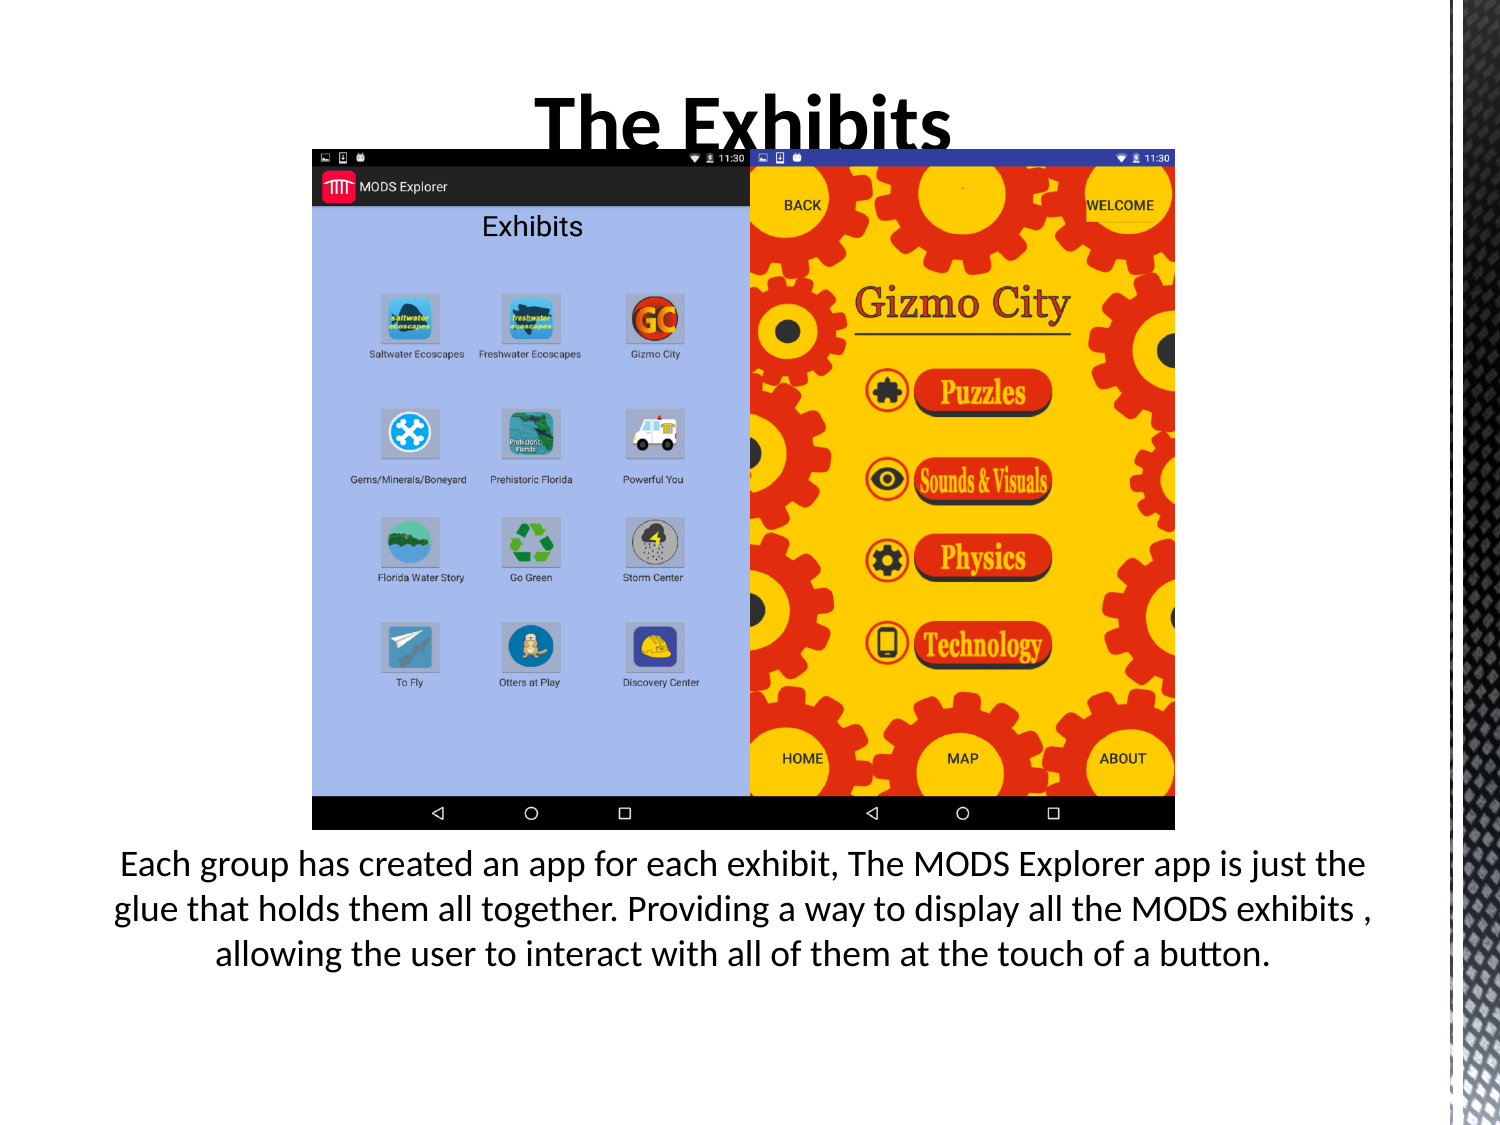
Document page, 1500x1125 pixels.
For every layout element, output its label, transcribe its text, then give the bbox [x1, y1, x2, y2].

picture [1447, 0, 1500, 1125]
list Each group has created an app for each exhibit, The MODS Explorer app is just the glue that holds them all together. Providing a way to display all the MODS exhibits , allowing the user to interact with all of them at the touch of a button. [75, 800, 1413, 1013]
title The Exhibits [75, 75, 1413, 163]
picture [312, 149, 1176, 831]
